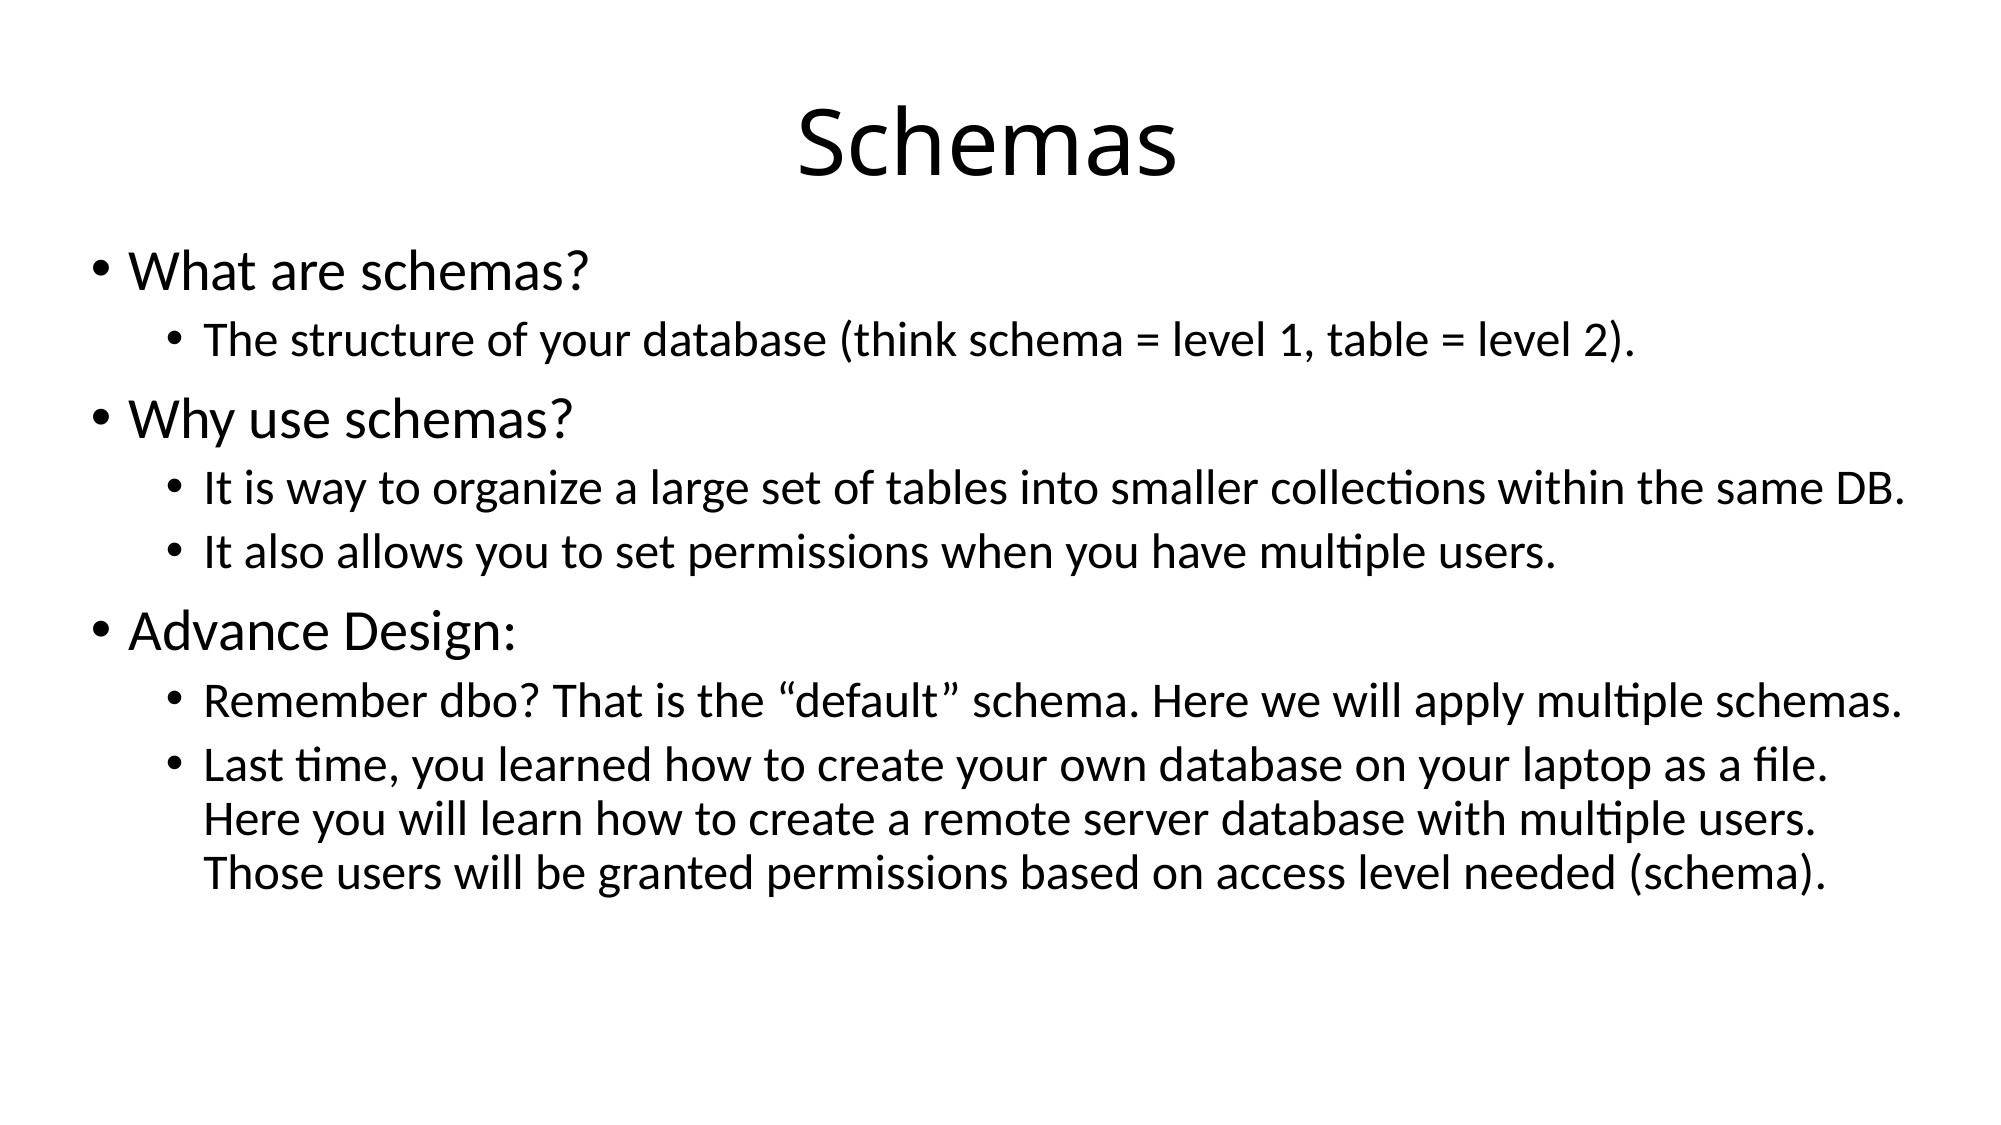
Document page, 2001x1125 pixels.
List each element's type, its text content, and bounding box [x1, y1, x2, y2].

title Schemas [137, 59, 1863, 232]
list What are schemas? The structure of your database (think schema = level 1, table = level 2). Why use schemas? It is way to organize a large set of tables into smaller collections within the same DB. It also allows you to set permissions when you have multiple users. Advance Design: Remember dbo? That is the “default” schema. Here we will apply multiple schemas. Last time, you learned how to create your own database on your laptop as a file. Here you will learn how to create a remote server database with multiple users. Those users will be granted permissions based on access level needed (schema). [75, 232, 1929, 1014]
